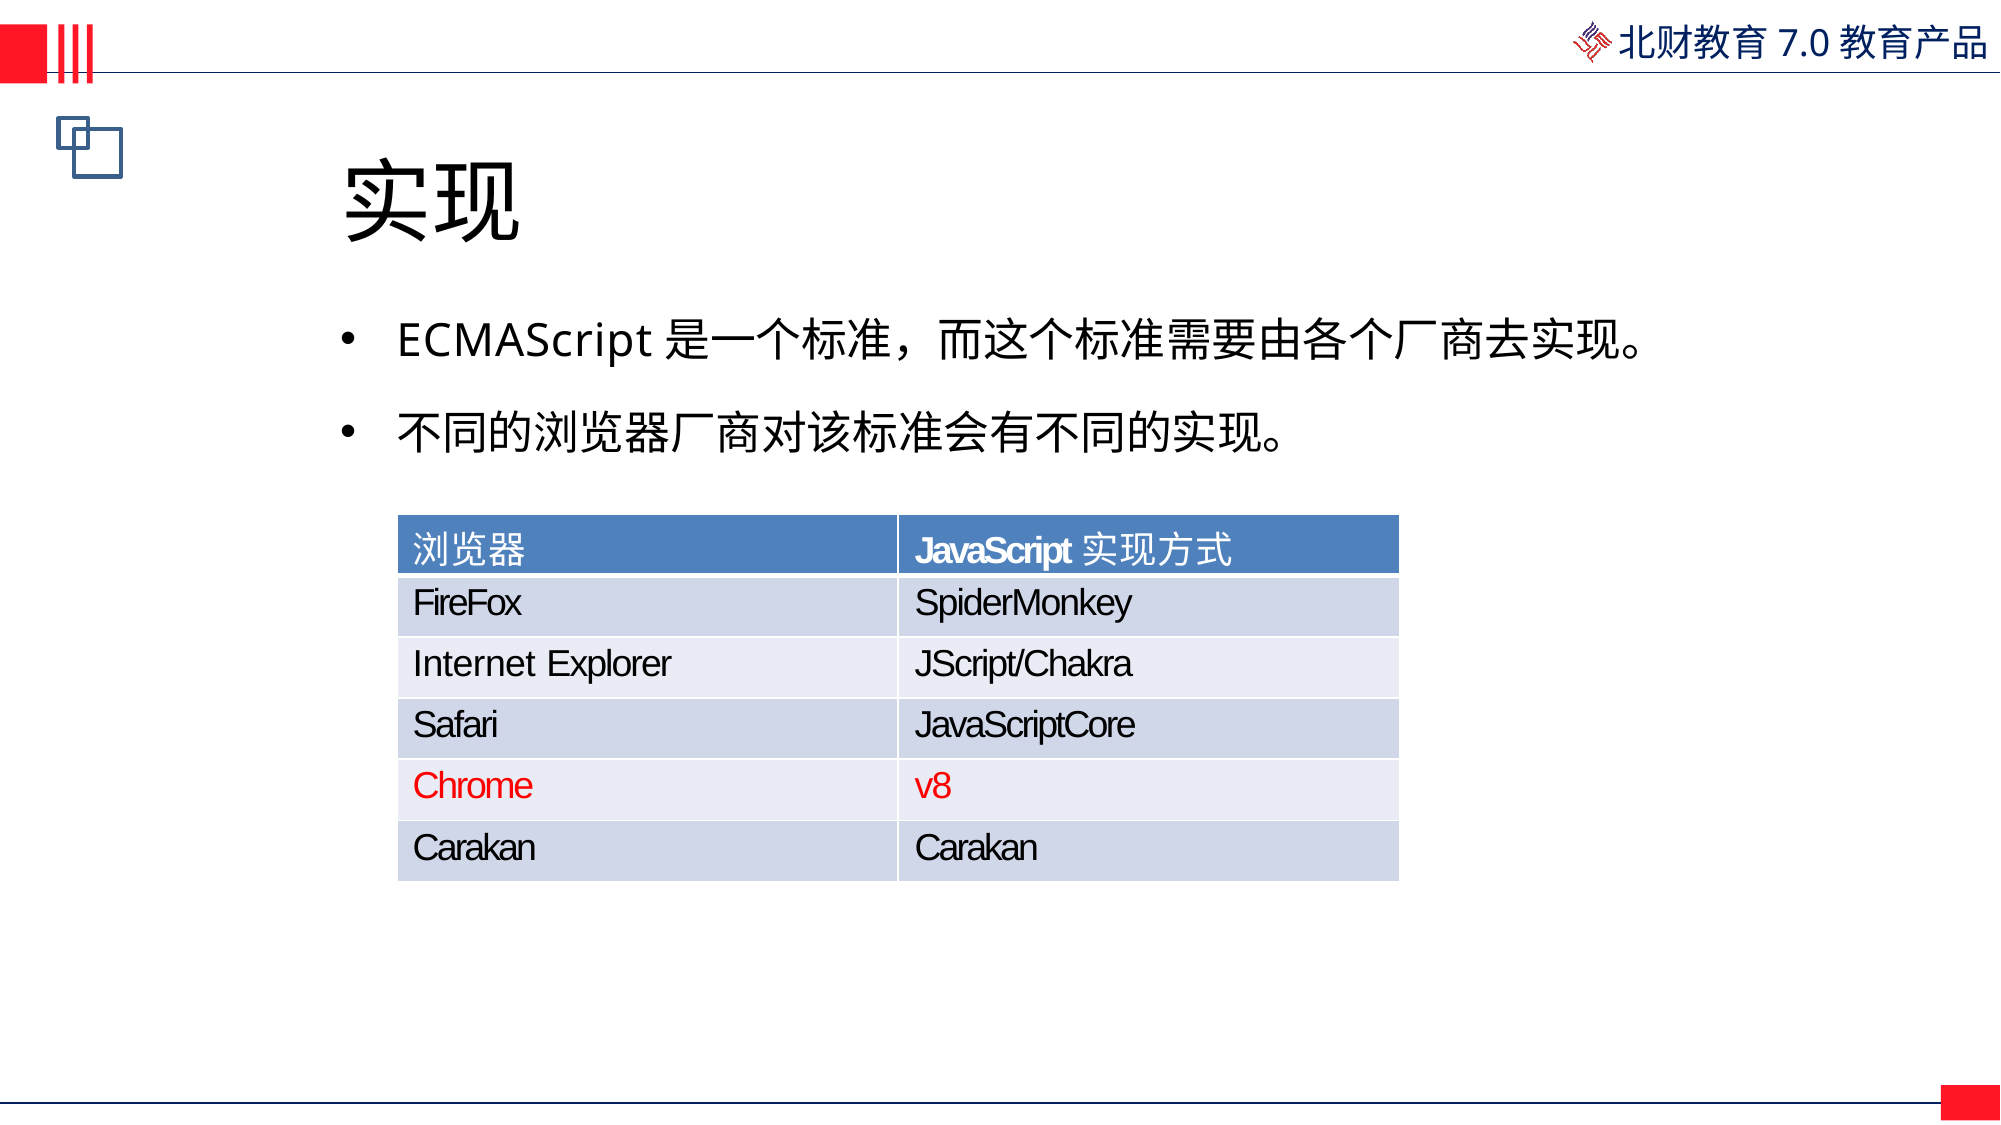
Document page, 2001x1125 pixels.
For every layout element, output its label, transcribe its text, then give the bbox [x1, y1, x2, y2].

picture [1554, 13, 1623, 73]
table_cell Chrome [398, 760, 897, 820]
table_cell SpiderMonkey [899, 578, 1399, 636]
table_cell v8 [899, 760, 1399, 820]
table_cell JScript/Chakra [899, 638, 1399, 697]
table_cell FireFox [398, 578, 897, 636]
table_cell Carakan [398, 821, 897, 881]
table_header 浏览器 [398, 515, 897, 573]
title 实现 [338, 141, 526, 308]
table_cell Carakan [899, 821, 1399, 881]
table_cell Internet Explorer [398, 638, 897, 697]
text_box ECMAScript是一个标准，而这个标准需要由各个厂商去实现。 不同的浏览器厂商对该标准会有不同的实现。 [338, 308, 1665, 459]
table_header JavaScript实现方式 [899, 515, 1399, 573]
table_cell JavaScriptCore [899, 699, 1399, 758]
table_cell Safari [398, 699, 897, 758]
